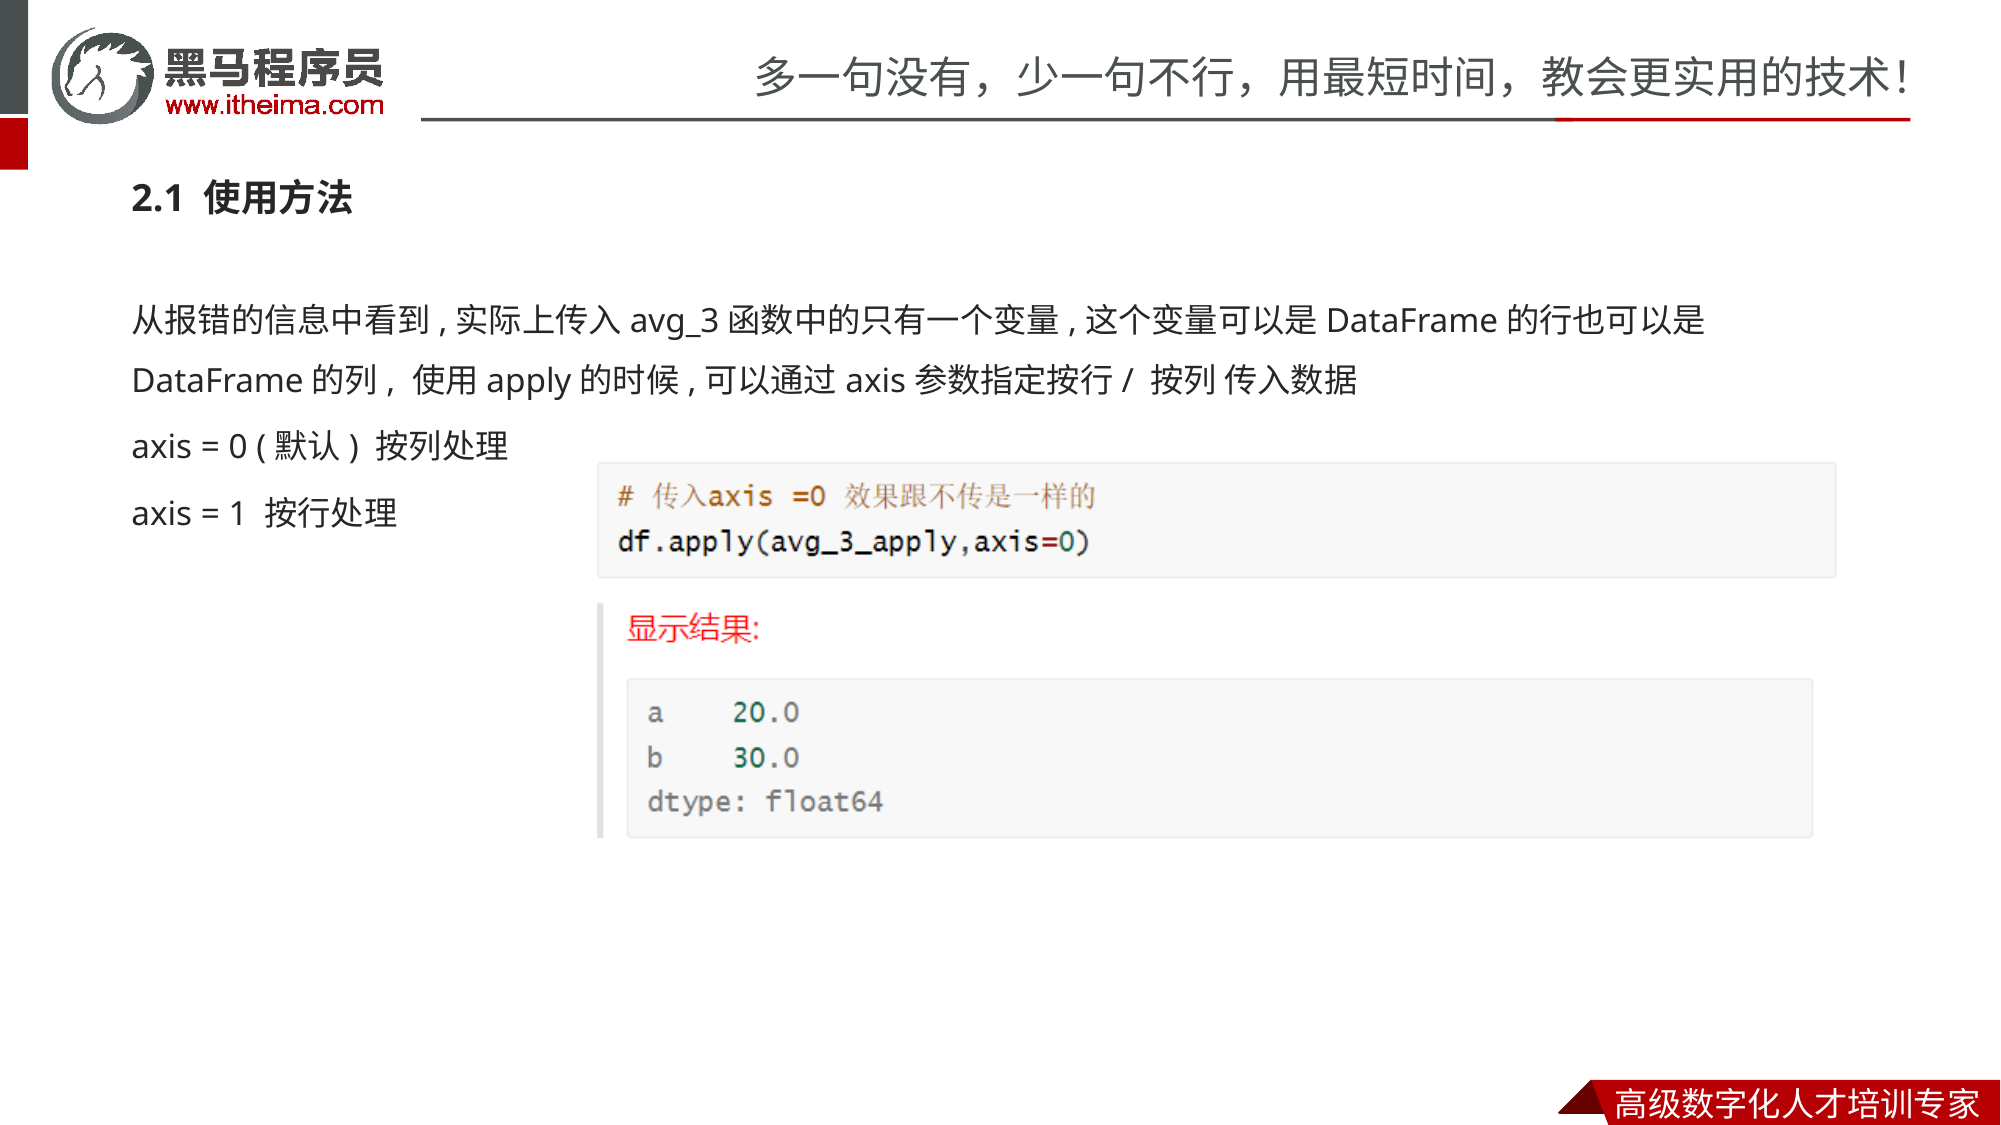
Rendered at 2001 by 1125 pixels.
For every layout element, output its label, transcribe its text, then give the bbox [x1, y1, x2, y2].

picture [50, 26, 384, 125]
list 2.1 使用方法 [116, 154, 1872, 239]
picture [588, 453, 1851, 854]
list 从报错的信息中看到,实际上传入avg_3函数中的只有一个变量,这个变量可以是DataFrame的行也可以是DataFrame的列, 使用apply的时候,可以通过axis参数指定按行/ 按列 传入数据 axis = 0 (默认) 按列处理 axis = 1 按行处理 [116, 271, 1872, 964]
